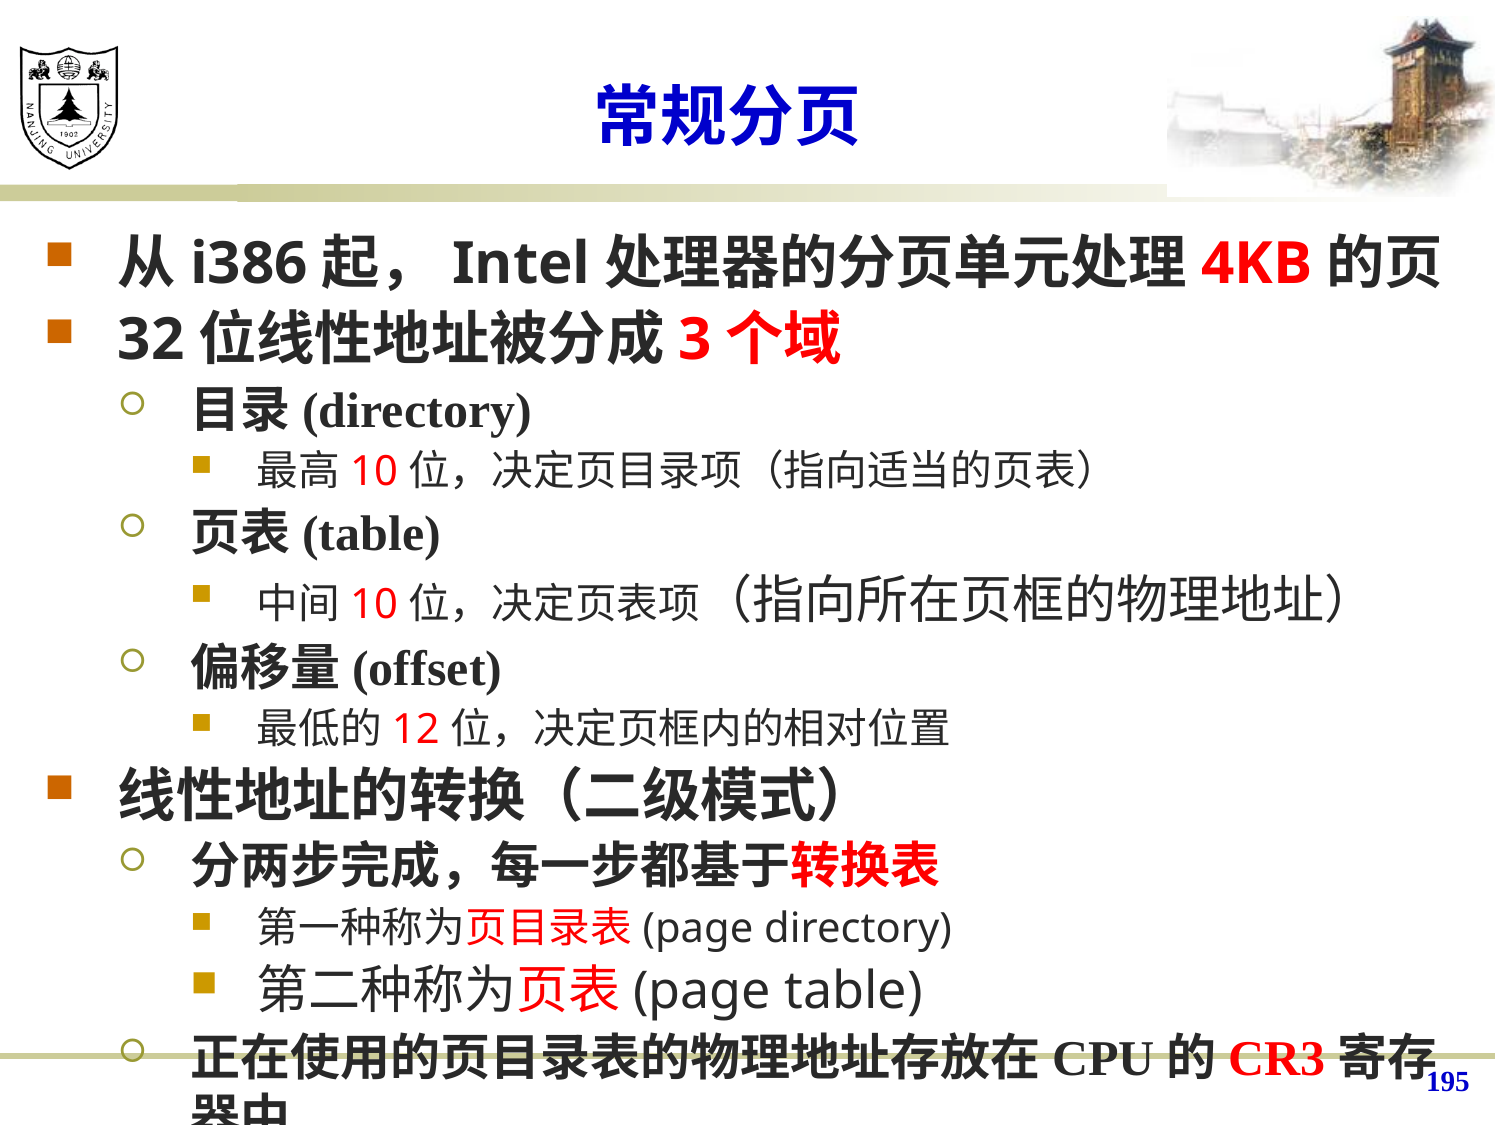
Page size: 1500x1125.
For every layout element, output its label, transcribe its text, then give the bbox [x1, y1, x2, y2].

list 从i386起，Intel处理器的分页单元处理4KB的页 32位线性地址被分成3个域 目录(directory) 最高10位，决定页目录项（指向适当的页表） 页表(table) 中间10位，决定页表项（指向所在页框的物理地址） 偏移量(offset) 最低的12位，决定页框内的相对位置 线性地址的转换（二级模式） 分两步完成，每一步都基于转换表 第一种称为页目录表(page directory) 第二种称为页表(page table) 正在使用的页目录表的物理地址存放在CPU的CR3寄存器中 [29, 217, 1471, 1042]
title 常规分页 [123, 66, 1331, 161]
picture [0, 1053, 124, 1059]
picture [141, 1053, 1495, 1059]
picture [1167, 16, 1495, 197]
slide_number 195 [1399, 1054, 1496, 1125]
picture [124, 1053, 141, 1059]
picture [14, 42, 124, 173]
